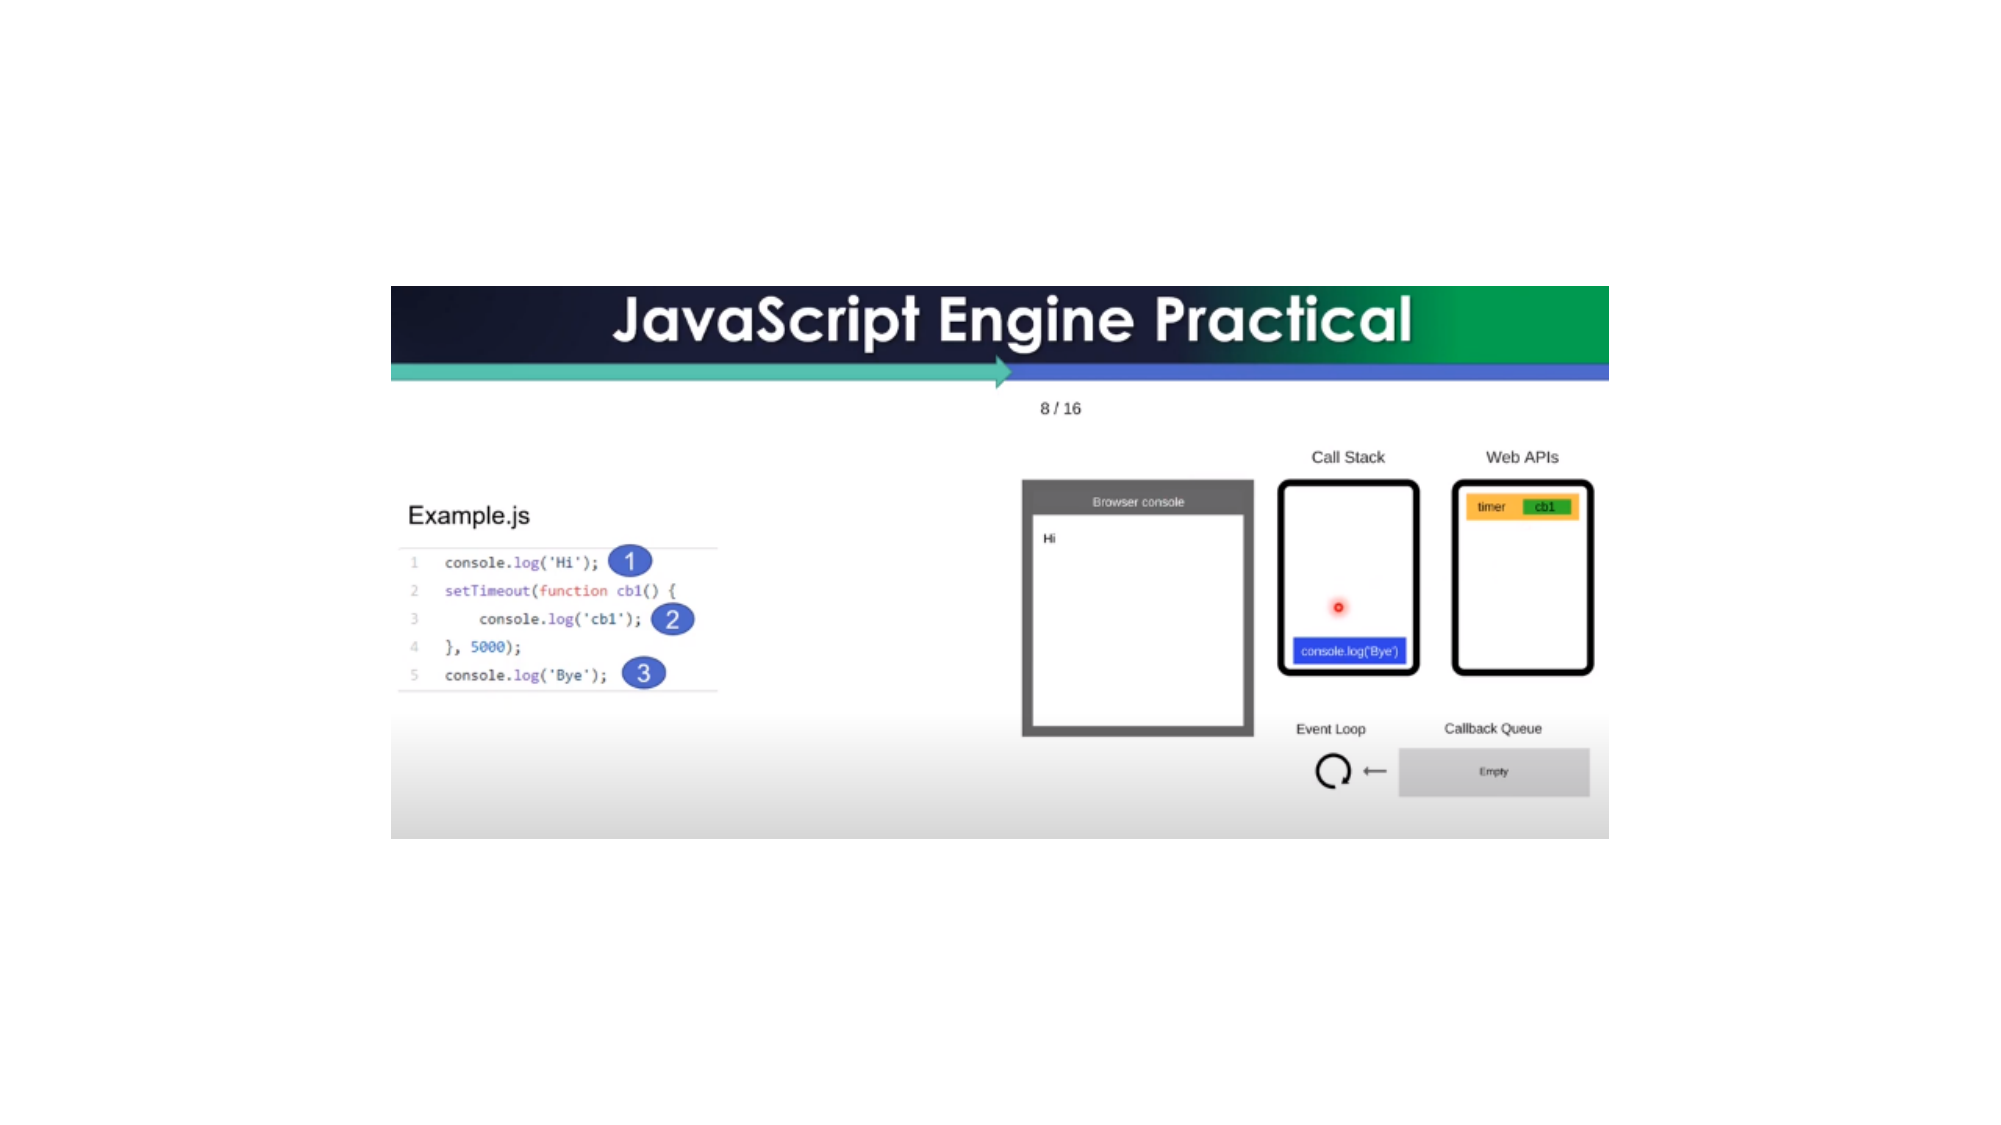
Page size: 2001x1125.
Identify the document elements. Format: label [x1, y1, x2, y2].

picture [390, 286, 1610, 839]
